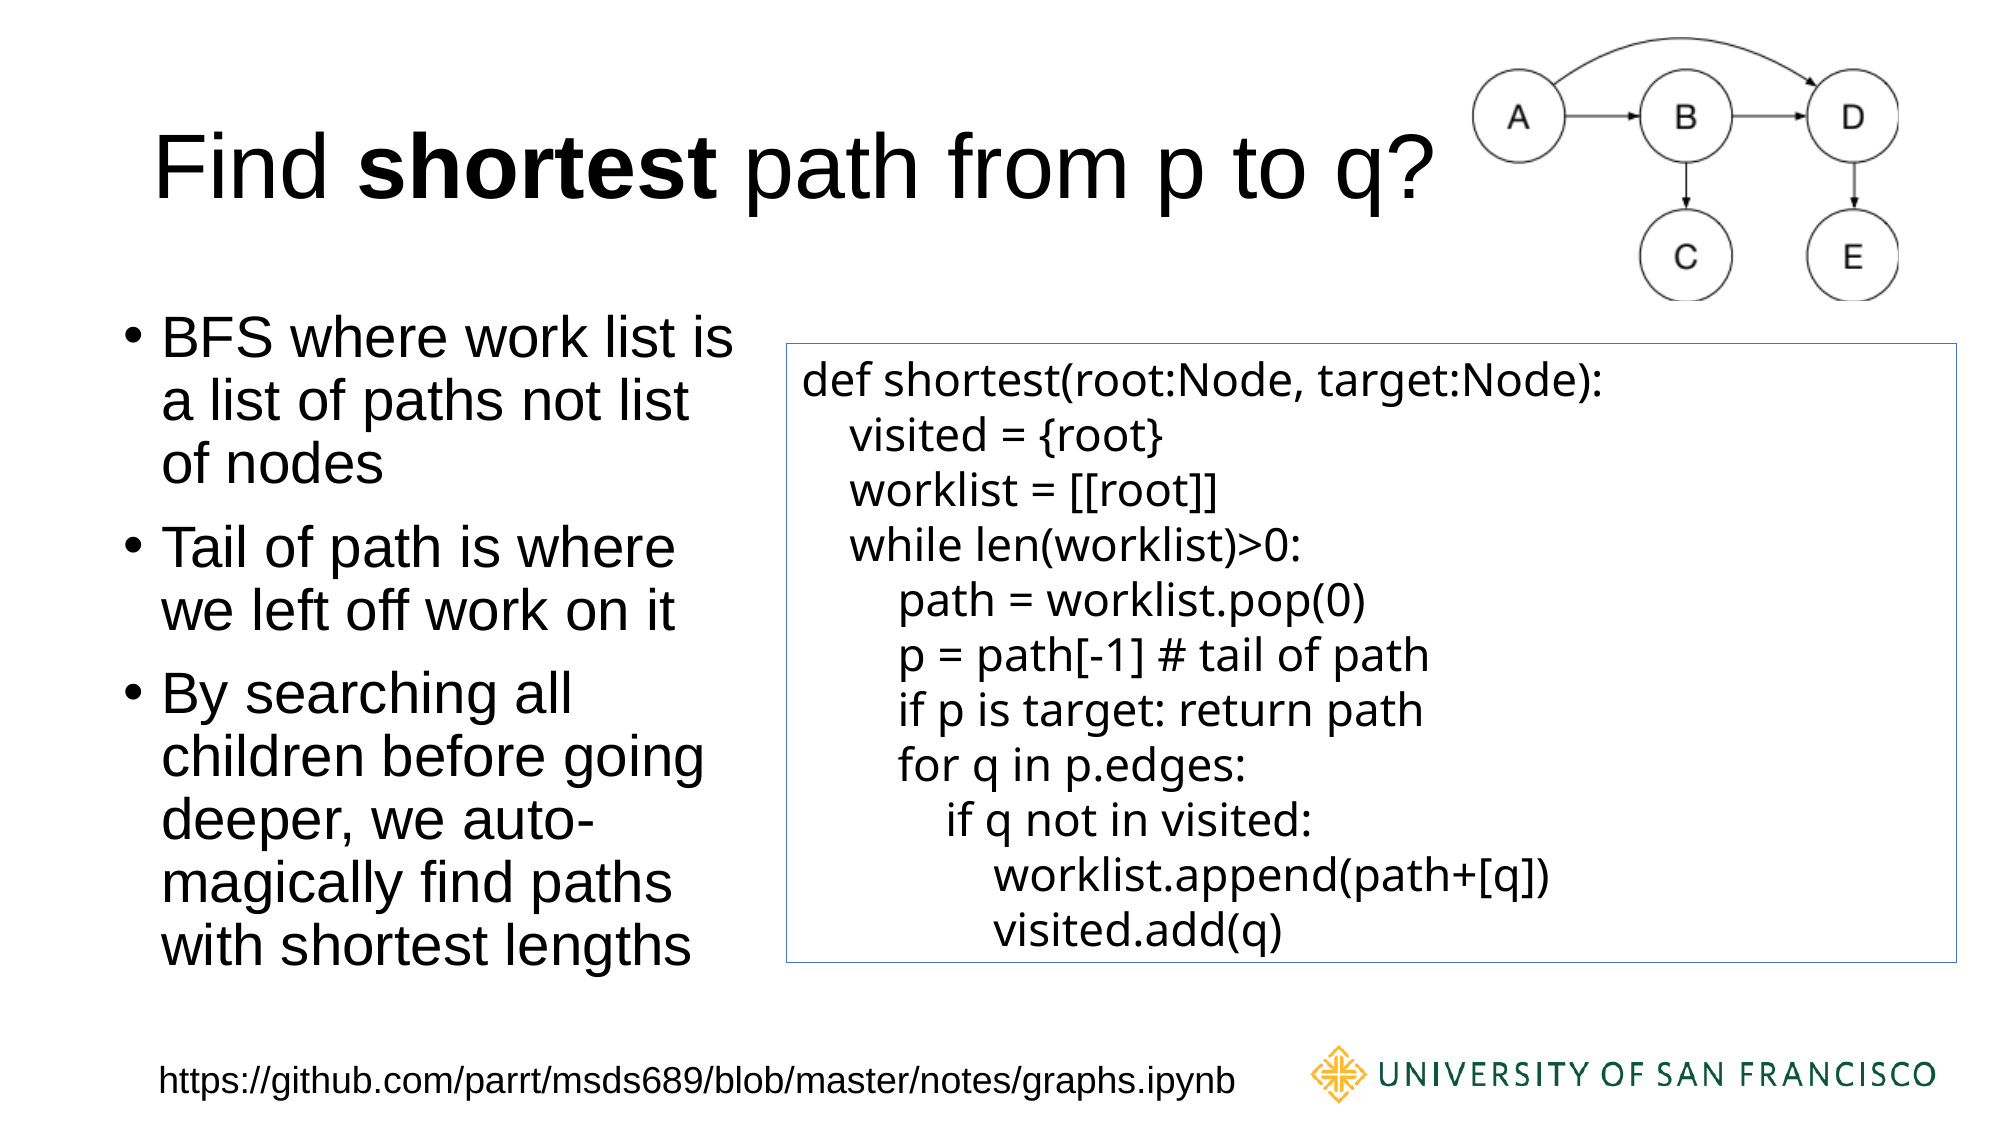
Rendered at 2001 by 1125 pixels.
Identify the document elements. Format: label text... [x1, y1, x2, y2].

list BFS where work list is a list of paths not list of nodes Tail of path is where we left off work on it By searching all children before going deeper, we auto- magically find paths with shortest lengths [108, 299, 1834, 1014]
text_box def shortest(root:Node, target:Node): visited = {root} worklist = [[root]] while len(worklist)>0: path = worklist.pop(0) p = path[-1] # tail of path if p is target: return path for q in p.edges: if q not in visited: worklist.append(path+[q]) visited.add(q) [786, 343, 1957, 963]
title Find shortest path from p to q? [137, 59, 1471, 278]
picture [1471, 37, 1899, 301]
text_box https://github.com/parrt/msds689/blob/master/notes/graphs.ipynb [143, 1048, 1252, 1108]
